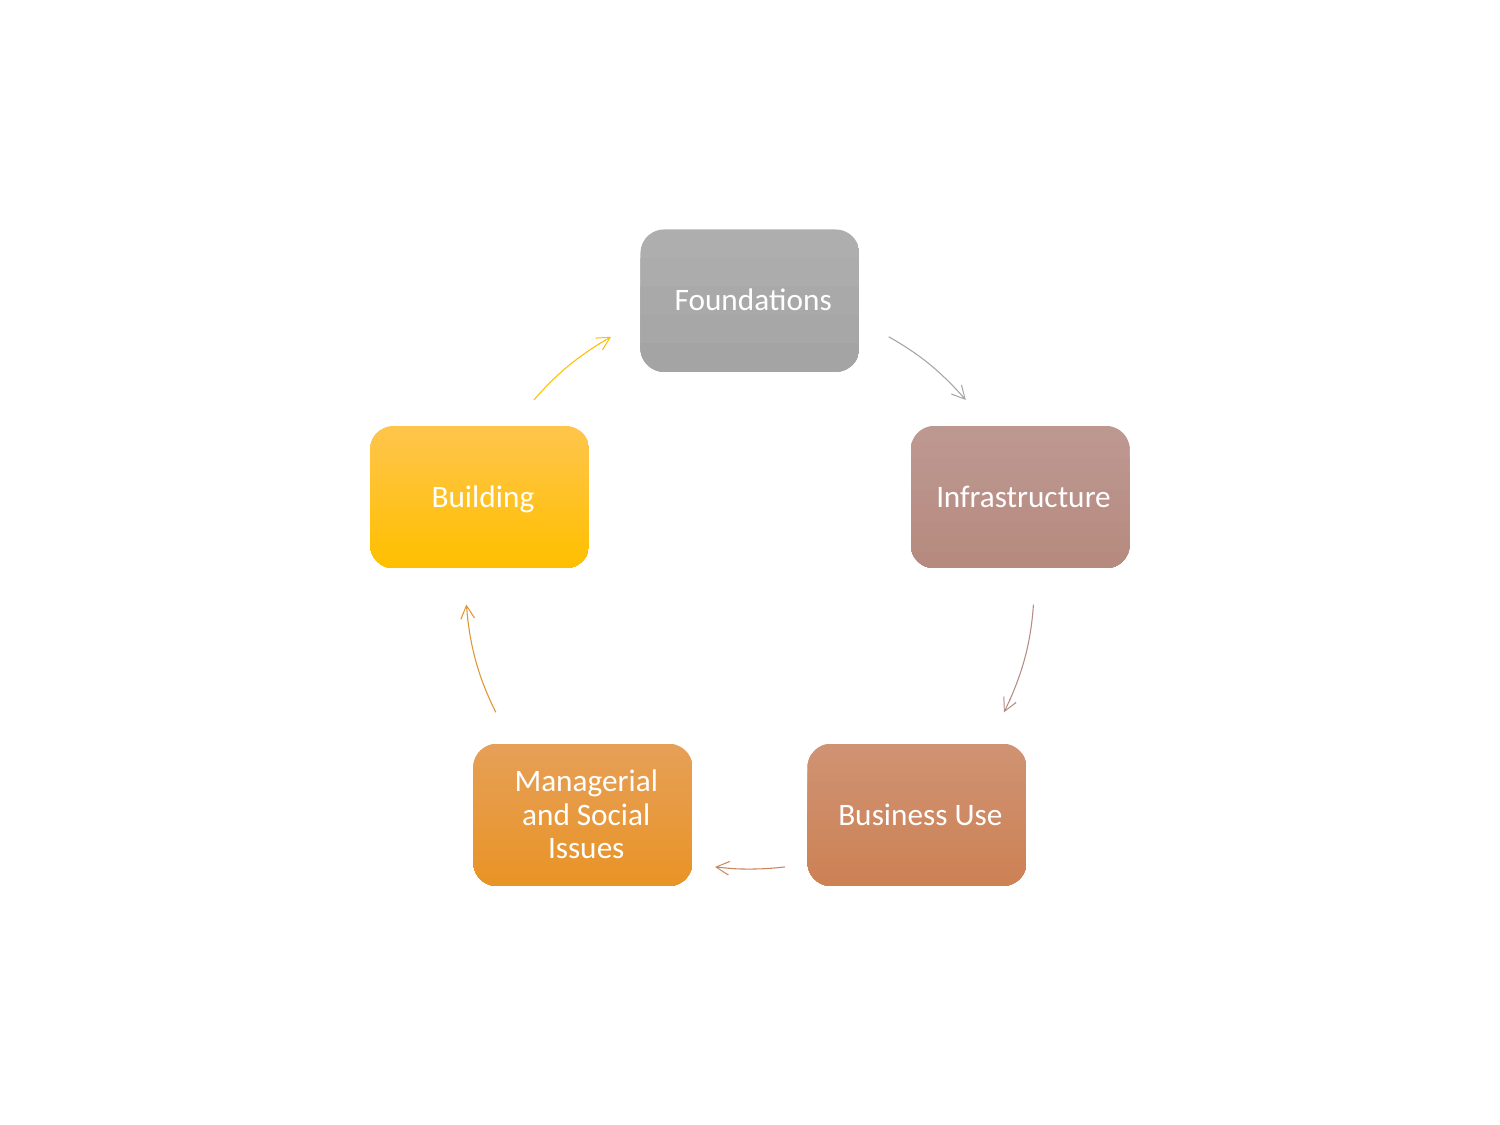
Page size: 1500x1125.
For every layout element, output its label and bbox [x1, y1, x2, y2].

text_box [249, 229, 1250, 896]
